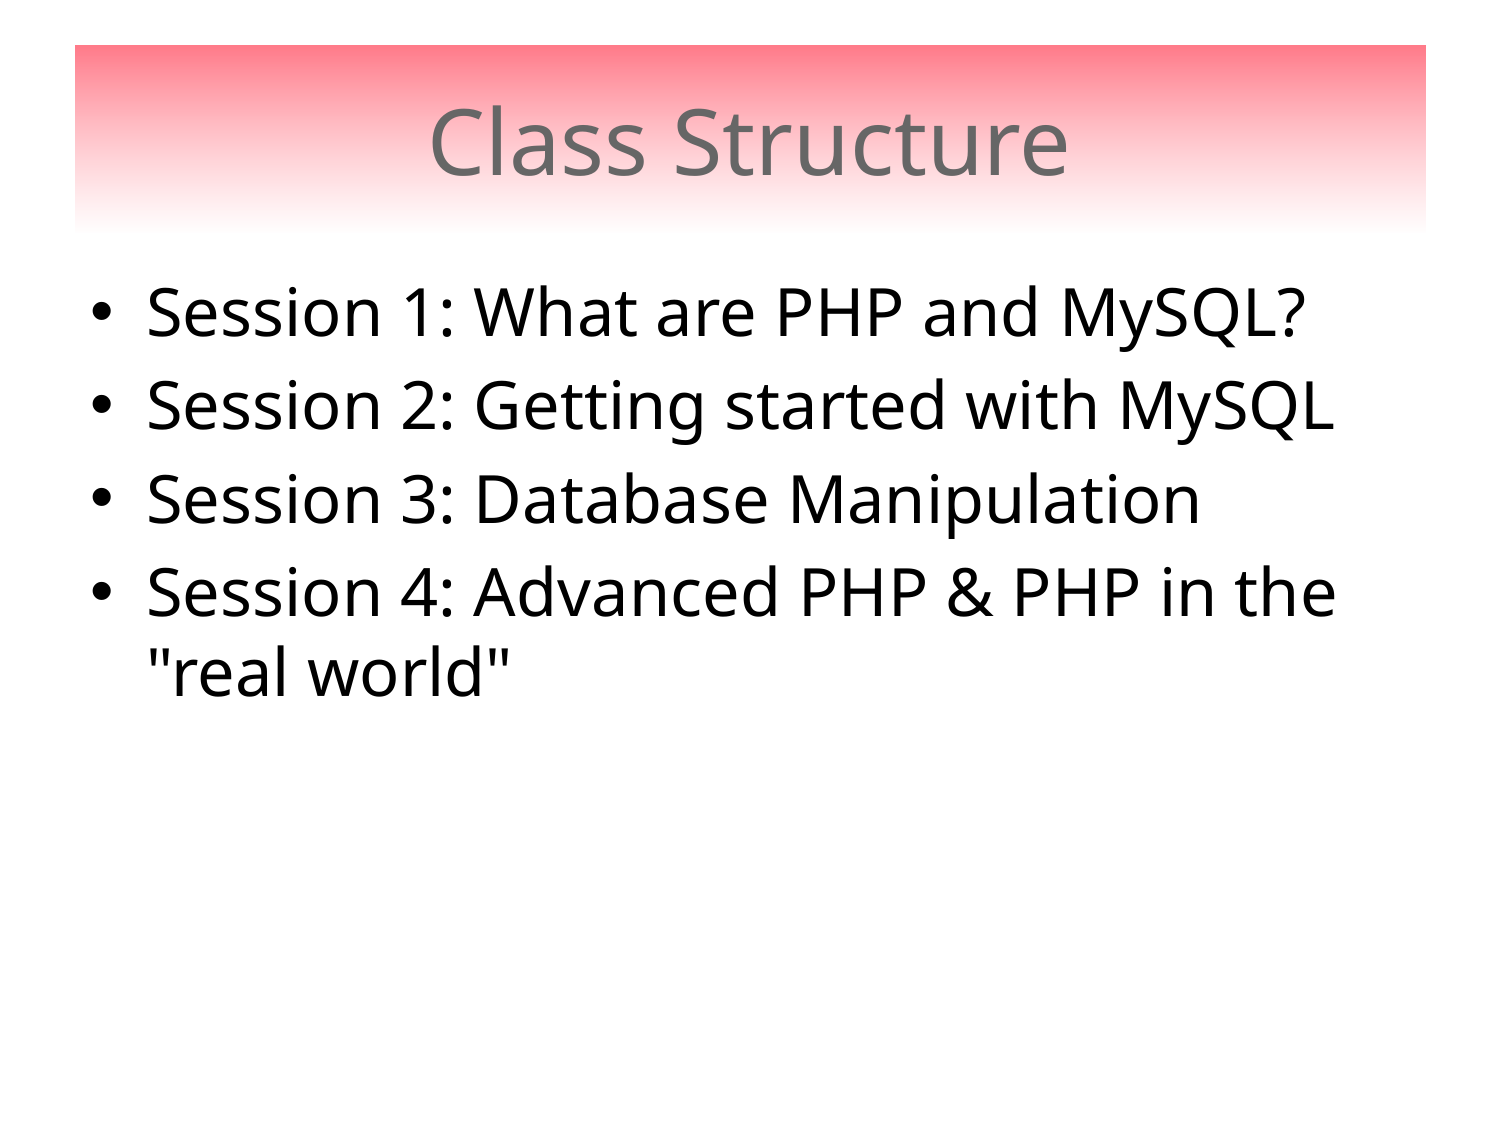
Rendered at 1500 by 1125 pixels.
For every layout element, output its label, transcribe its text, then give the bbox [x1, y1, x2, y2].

list Session 1: What are PHP and MySQL? Session 2: Getting started with MySQL Session 3: Database Manipulation Session 4: Advanced PHP & PHP in the "real world" [75, 262, 1425, 1005]
title Class Structure [75, 45, 1425, 233]
